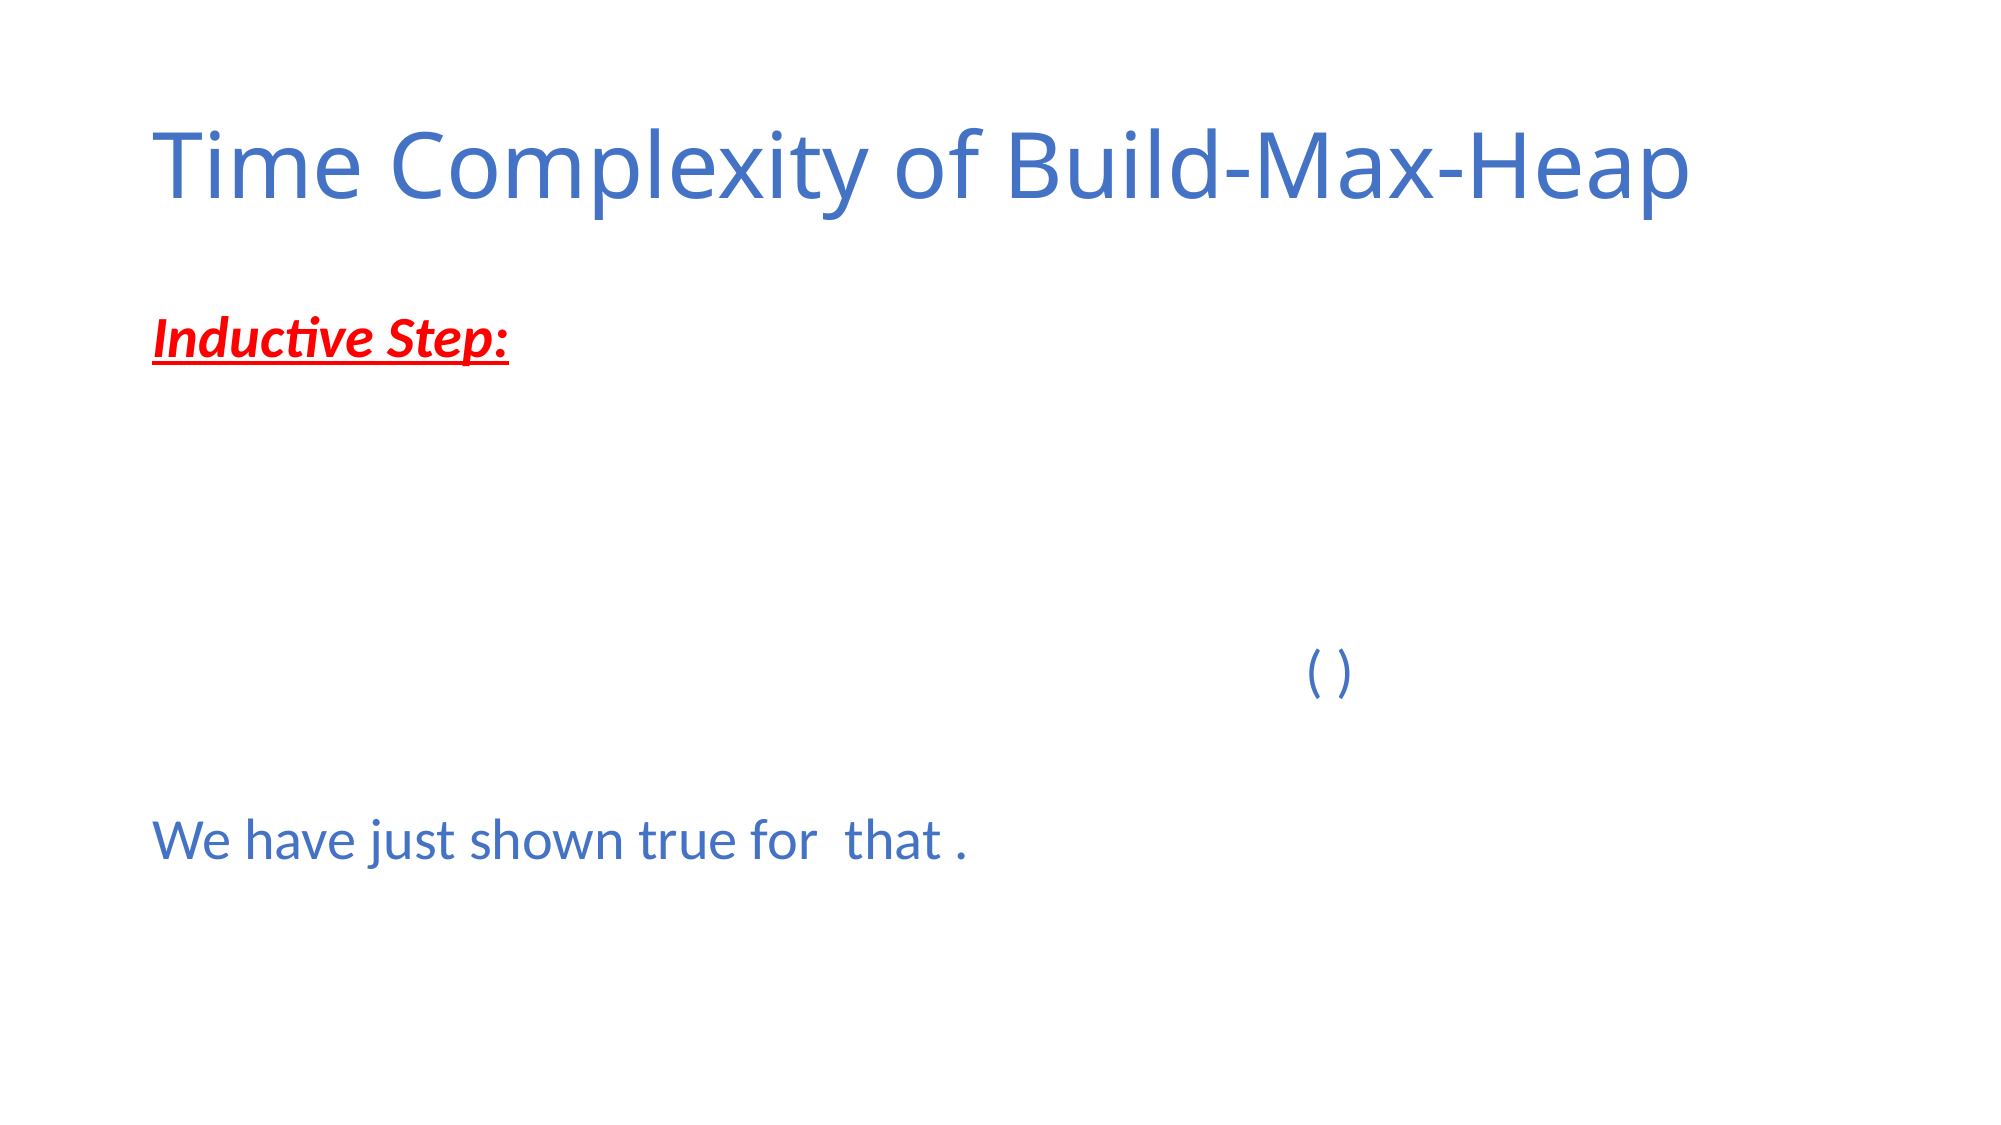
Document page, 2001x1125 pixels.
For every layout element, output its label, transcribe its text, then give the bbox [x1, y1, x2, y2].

title Time Complexity of Build-Max-Heap [137, 59, 1863, 278]
